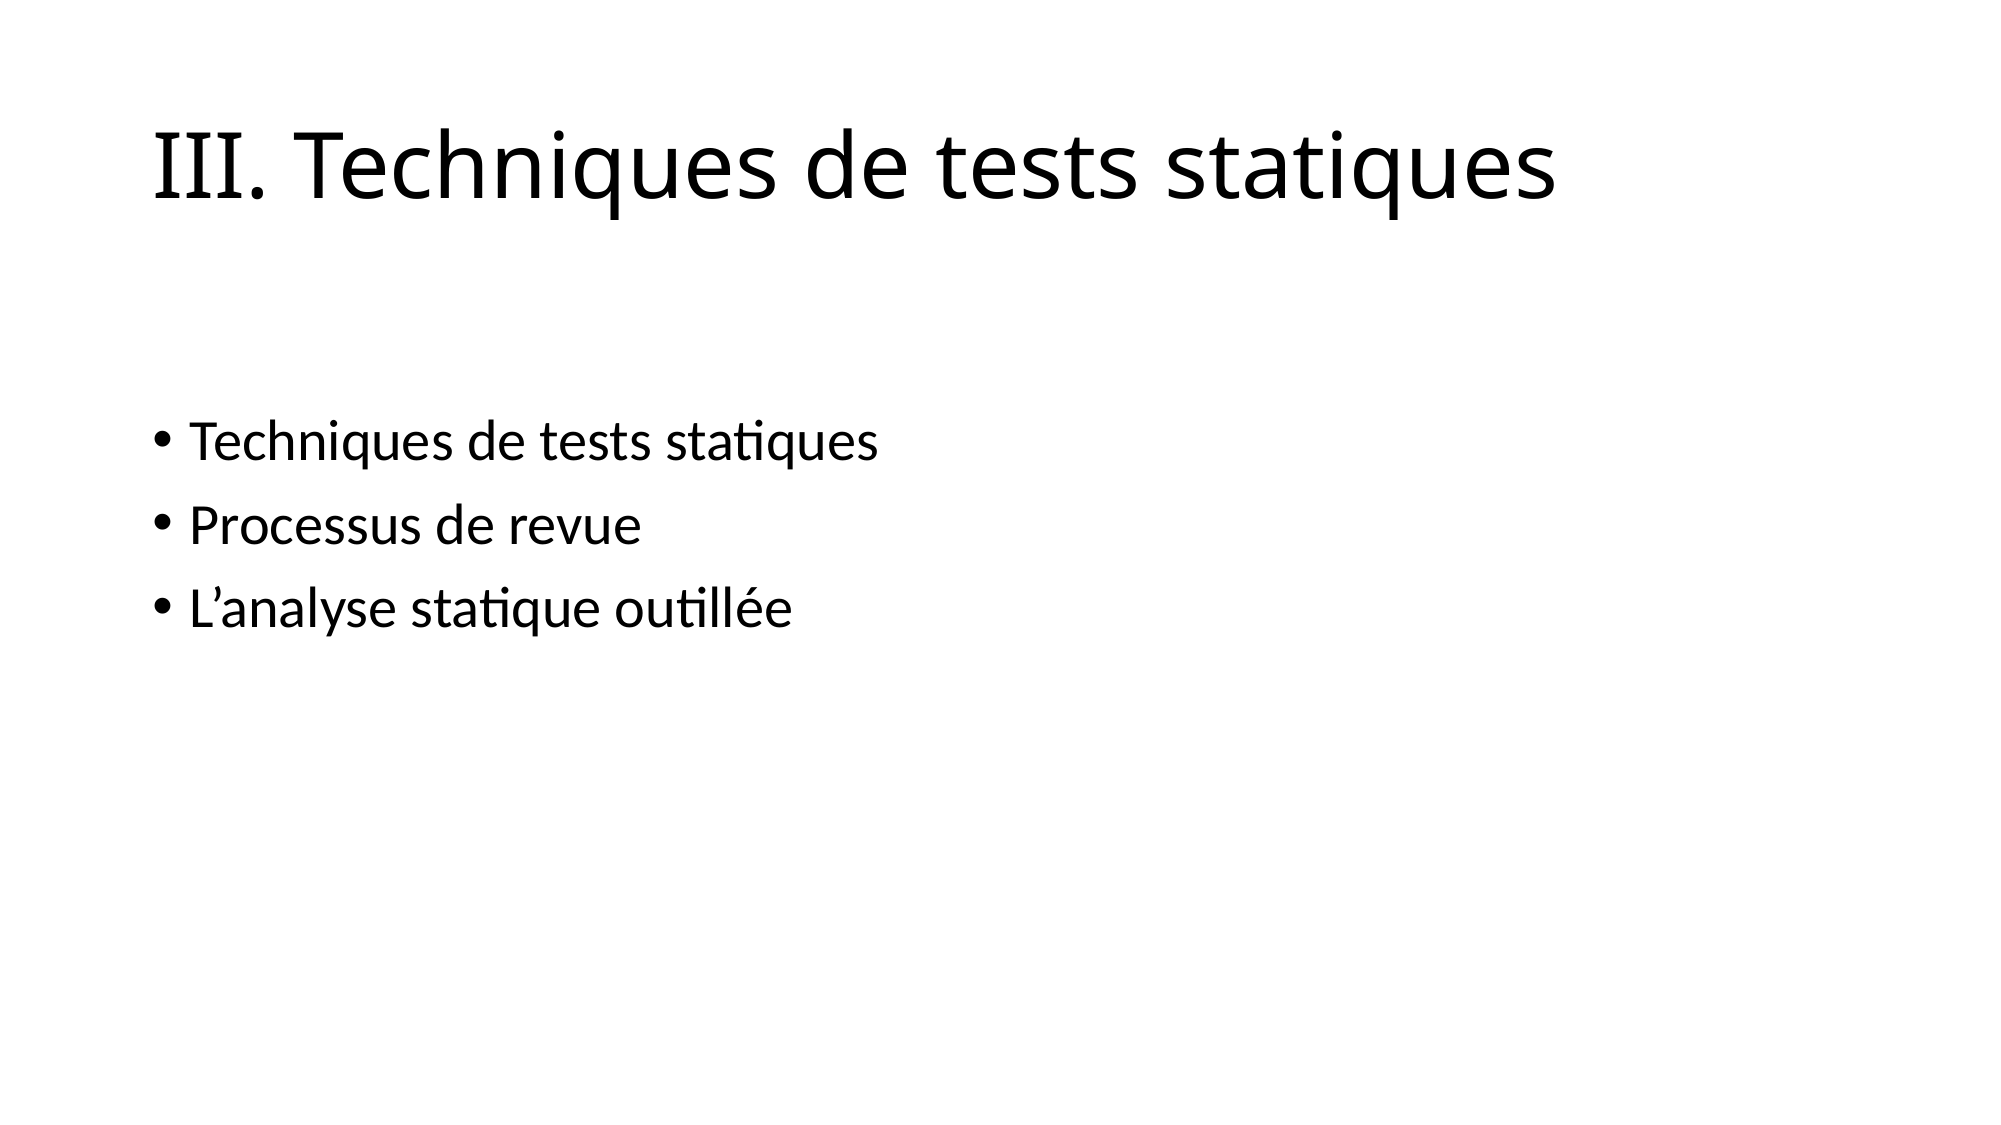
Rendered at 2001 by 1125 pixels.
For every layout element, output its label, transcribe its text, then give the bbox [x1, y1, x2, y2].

list Techniques de tests statiques Processus de revue L’analyse statique outillée [137, 402, 1863, 797]
title III. Techniques de tests statiques [137, 59, 1863, 278]
